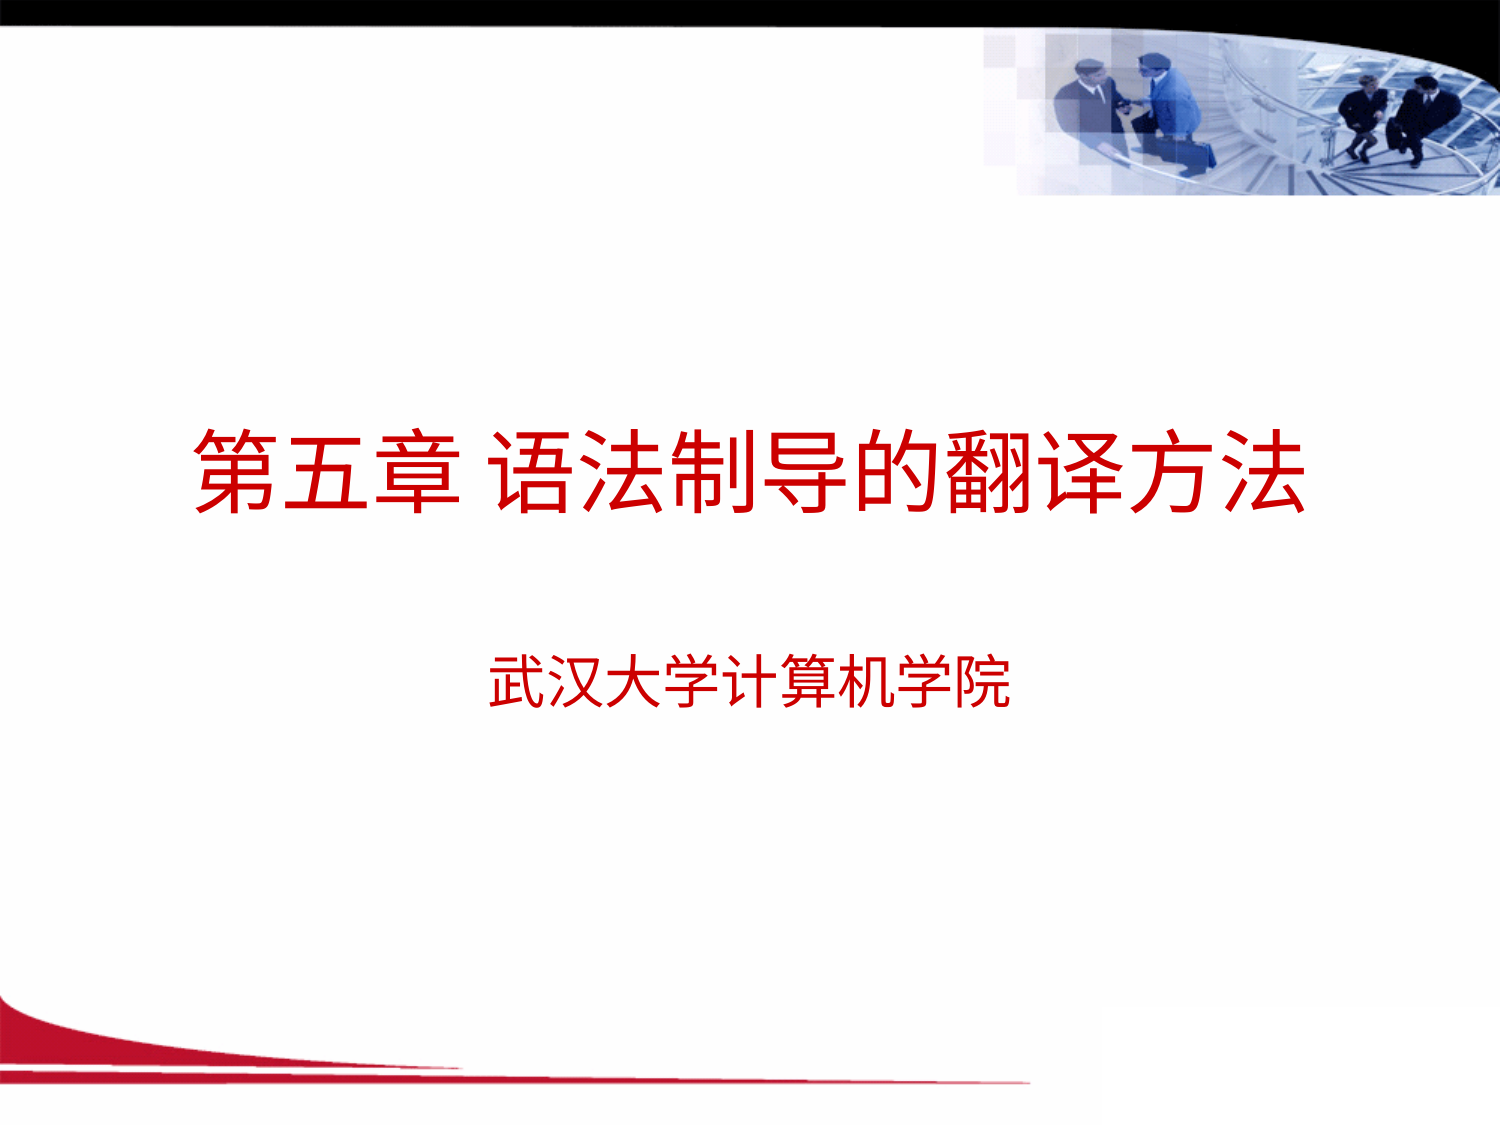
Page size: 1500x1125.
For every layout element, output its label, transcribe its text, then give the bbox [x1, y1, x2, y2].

title 第五章 语法制导的翻译方法 [112, 349, 1388, 591]
picture [0, 0, 1500, 1125]
subtitle 武汉大学计算机学院 [225, 637, 1275, 750]
